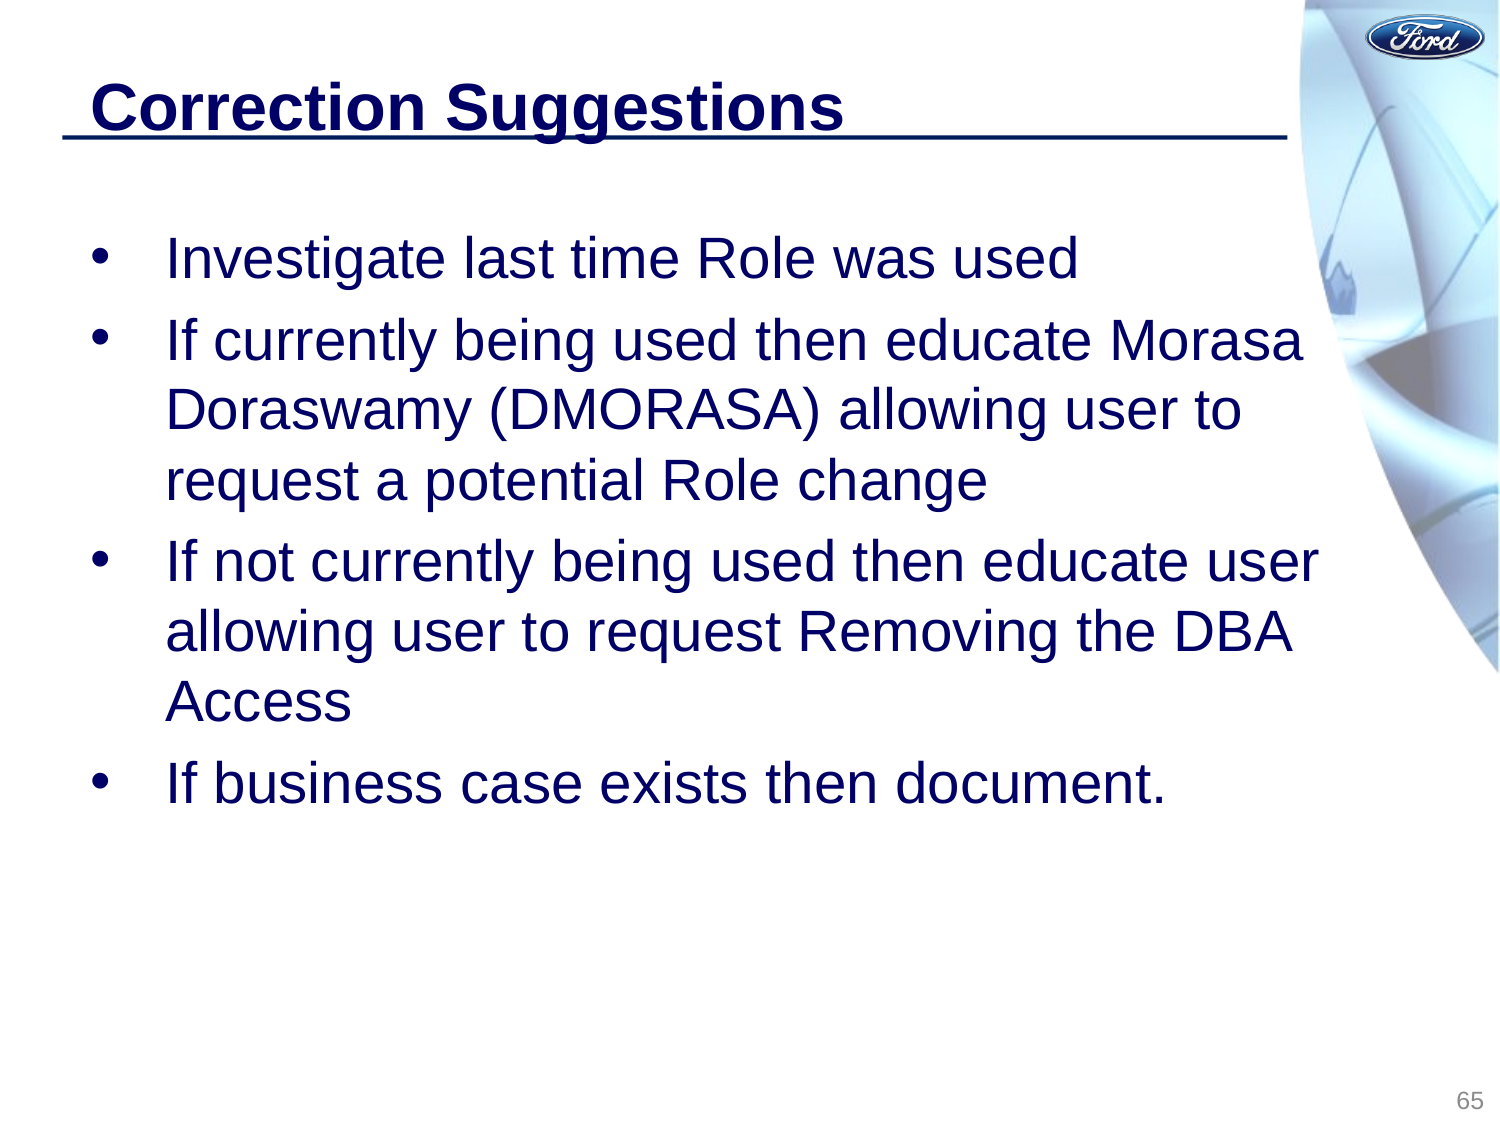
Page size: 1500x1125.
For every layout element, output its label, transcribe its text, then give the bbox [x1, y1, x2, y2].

picture [1350, 0, 1500, 75]
list Investigate last time Role was used If currently being used then educate Morasa Doraswamy (DMORASA) allowing user to request a potential Role change If not currently being used then educate user allowing user to request Removing the DBA Access If business case exists then document. [75, 212, 1388, 988]
text_box Conflicts [1299, 0, 1500, 675]
title Correction Suggestions [75, 45, 1275, 163]
slide_number 65 [1149, 1074, 1500, 1125]
